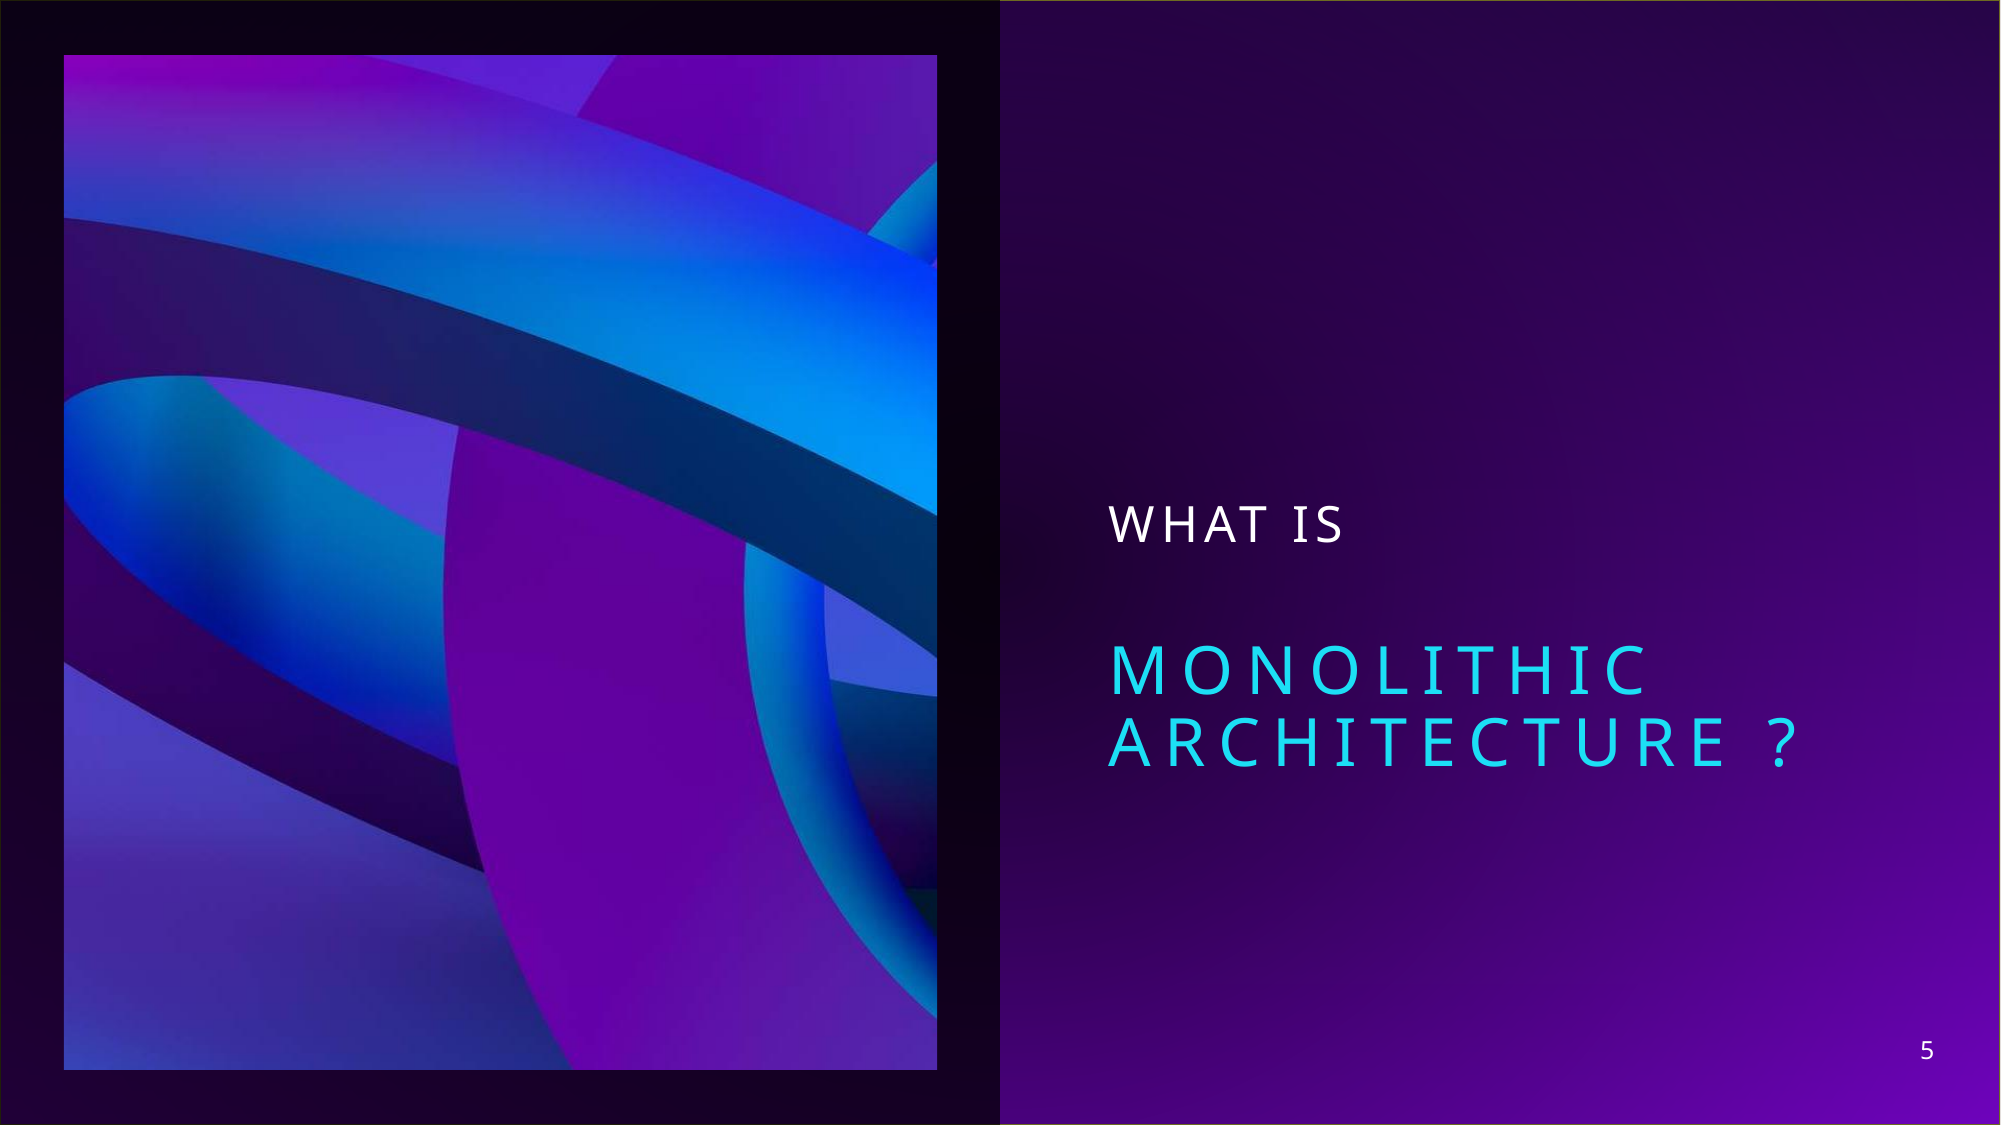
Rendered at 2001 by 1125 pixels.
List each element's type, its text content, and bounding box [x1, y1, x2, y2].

picture [63, 55, 938, 1070]
slide_number 5 [1499, 1021, 1950, 1082]
subtitle Monolithic architecture ? [1093, 629, 1908, 1021]
title What is [1093, 103, 1908, 561]
